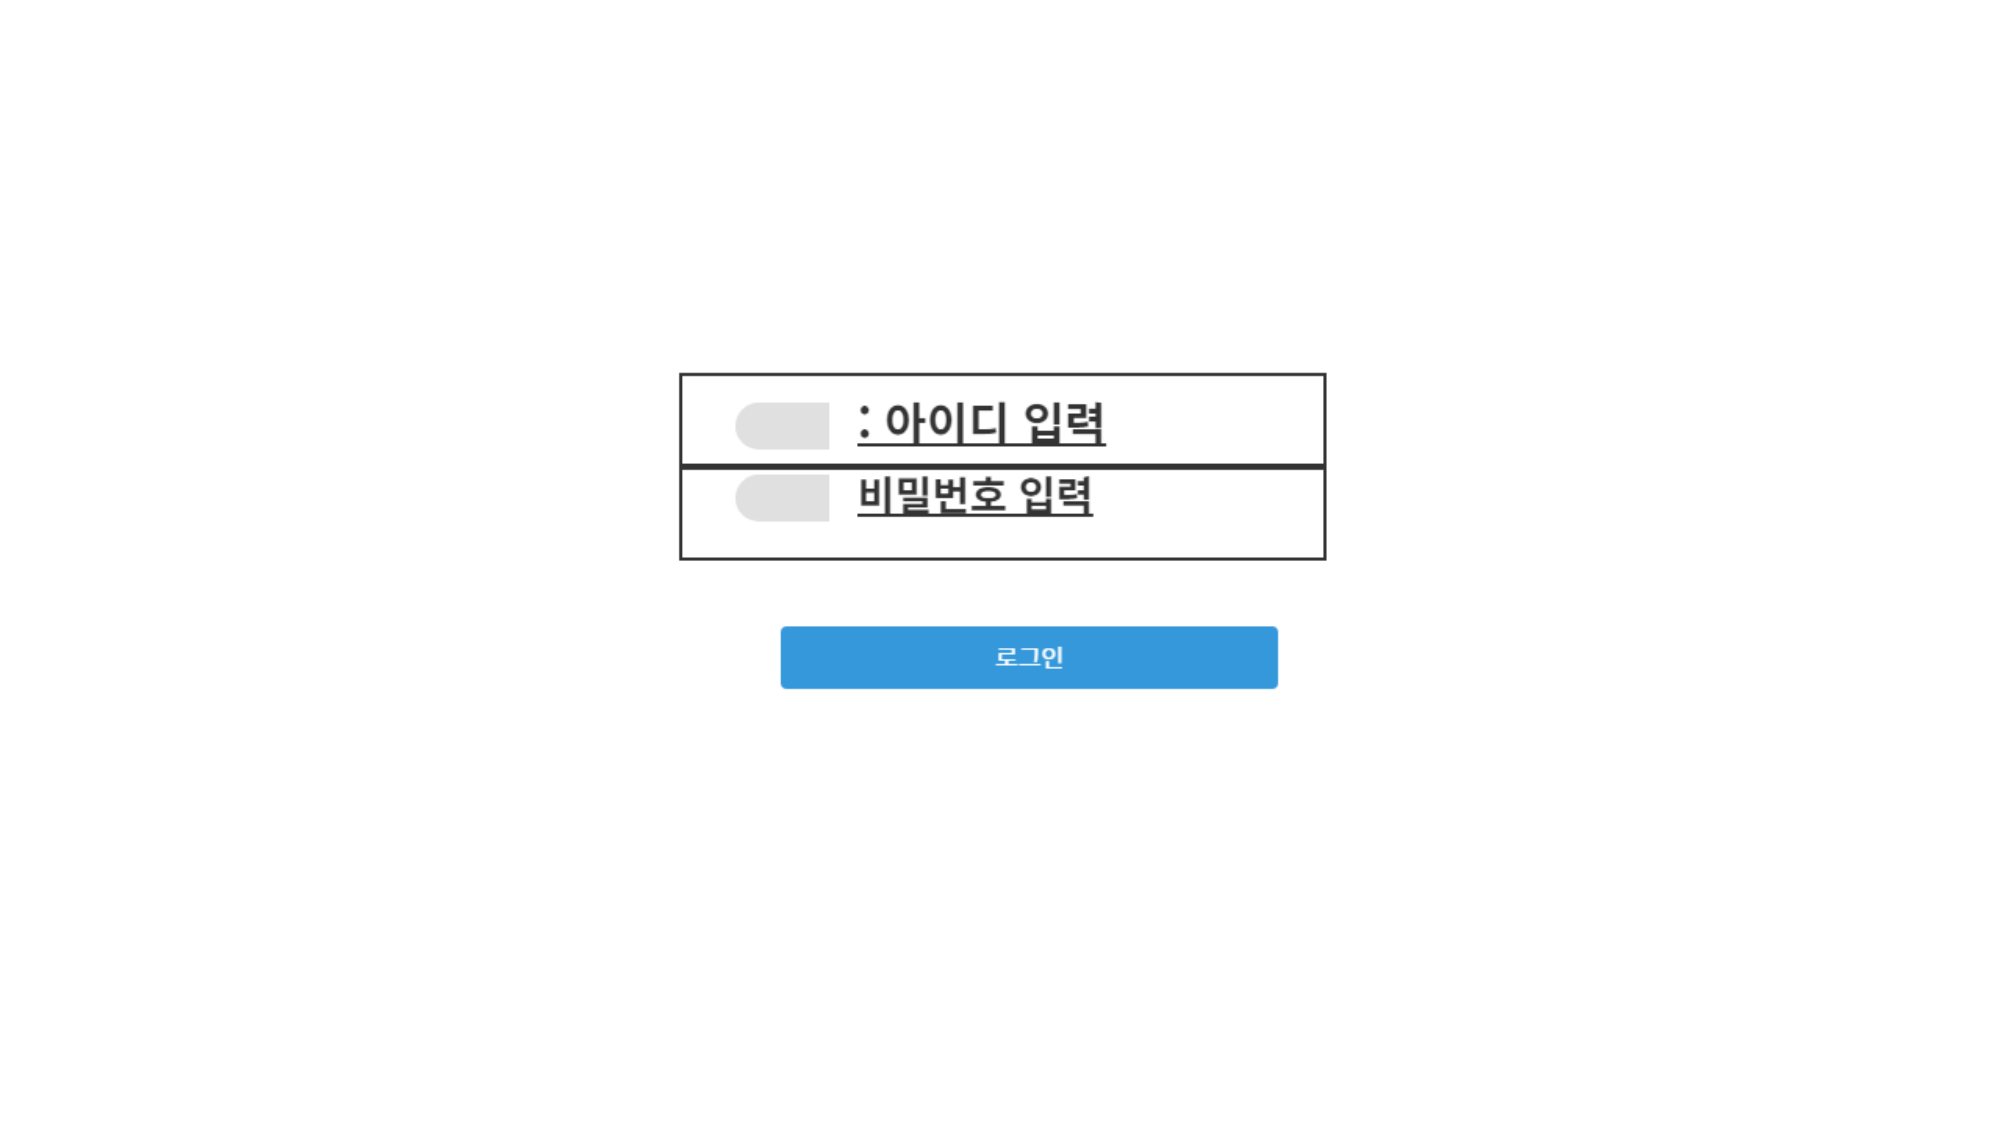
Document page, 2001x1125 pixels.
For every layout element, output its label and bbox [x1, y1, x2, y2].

picture [362, 187, 1638, 938]
